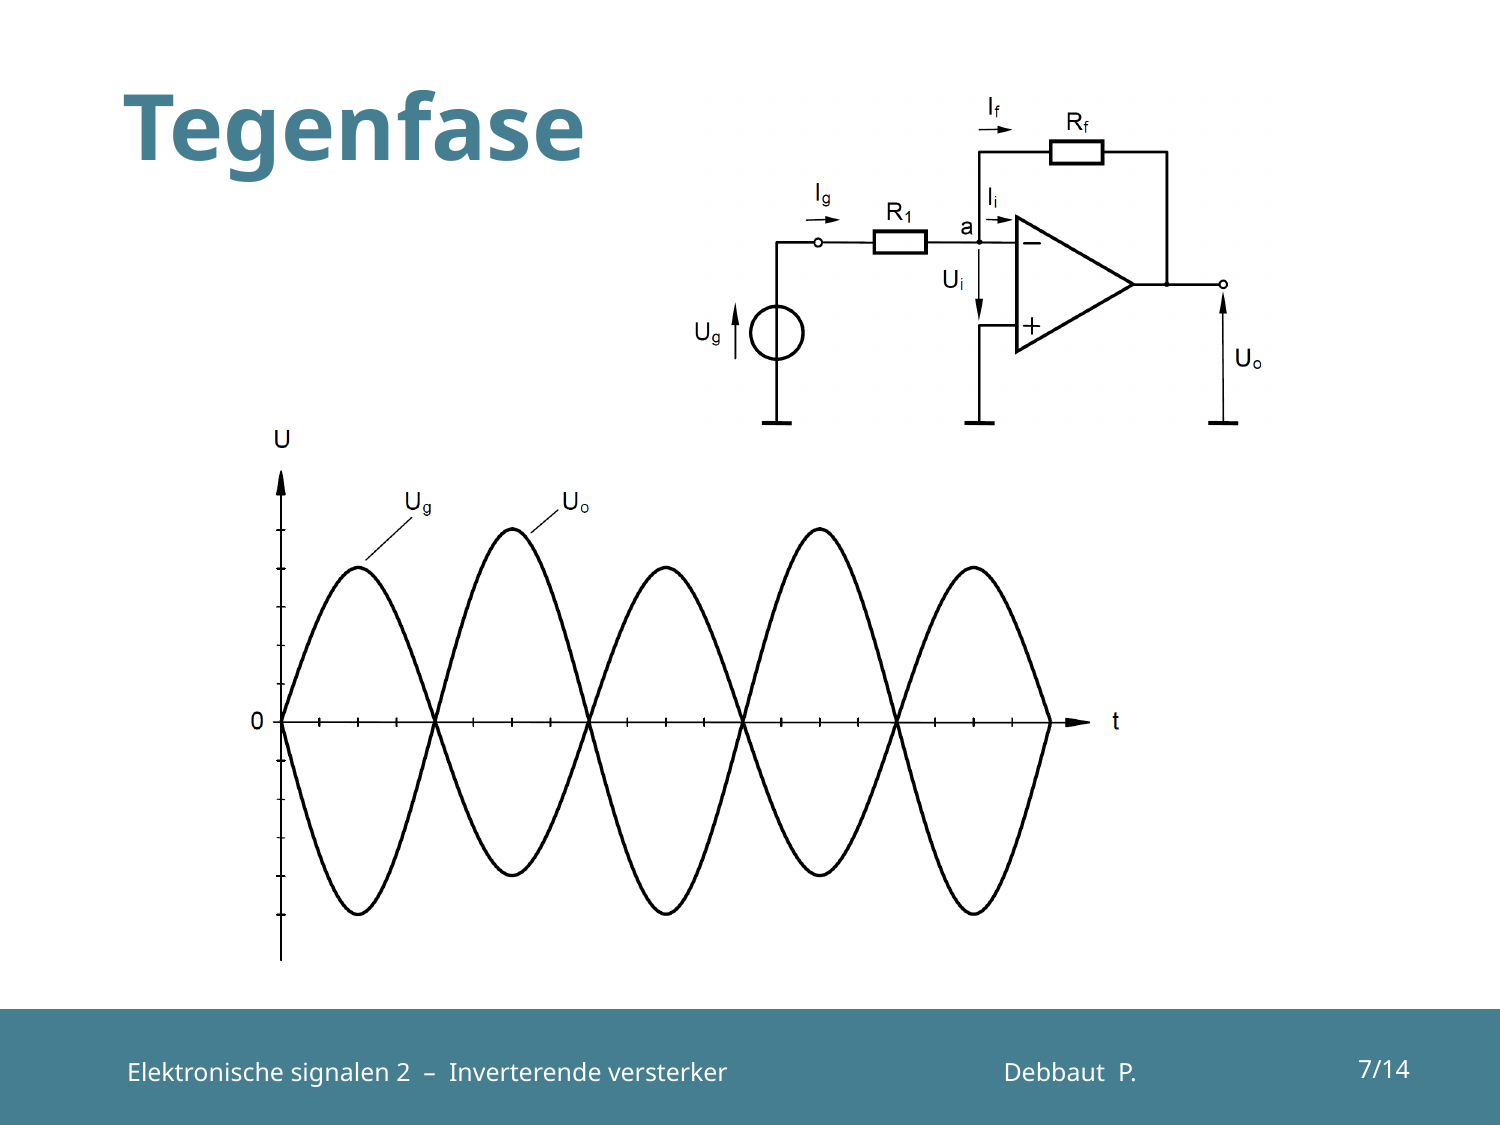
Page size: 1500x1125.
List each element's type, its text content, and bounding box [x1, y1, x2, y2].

slide_number Debbaut P. [988, 1041, 1339, 1102]
picture [225, 82, 1275, 974]
title Tegenfase [107, 30, 1425, 218]
slide_number 7/14 [1338, 1040, 1425, 1101]
footer Elektronische signalen 2 – Inverterende versterker [112, 1041, 981, 1102]
